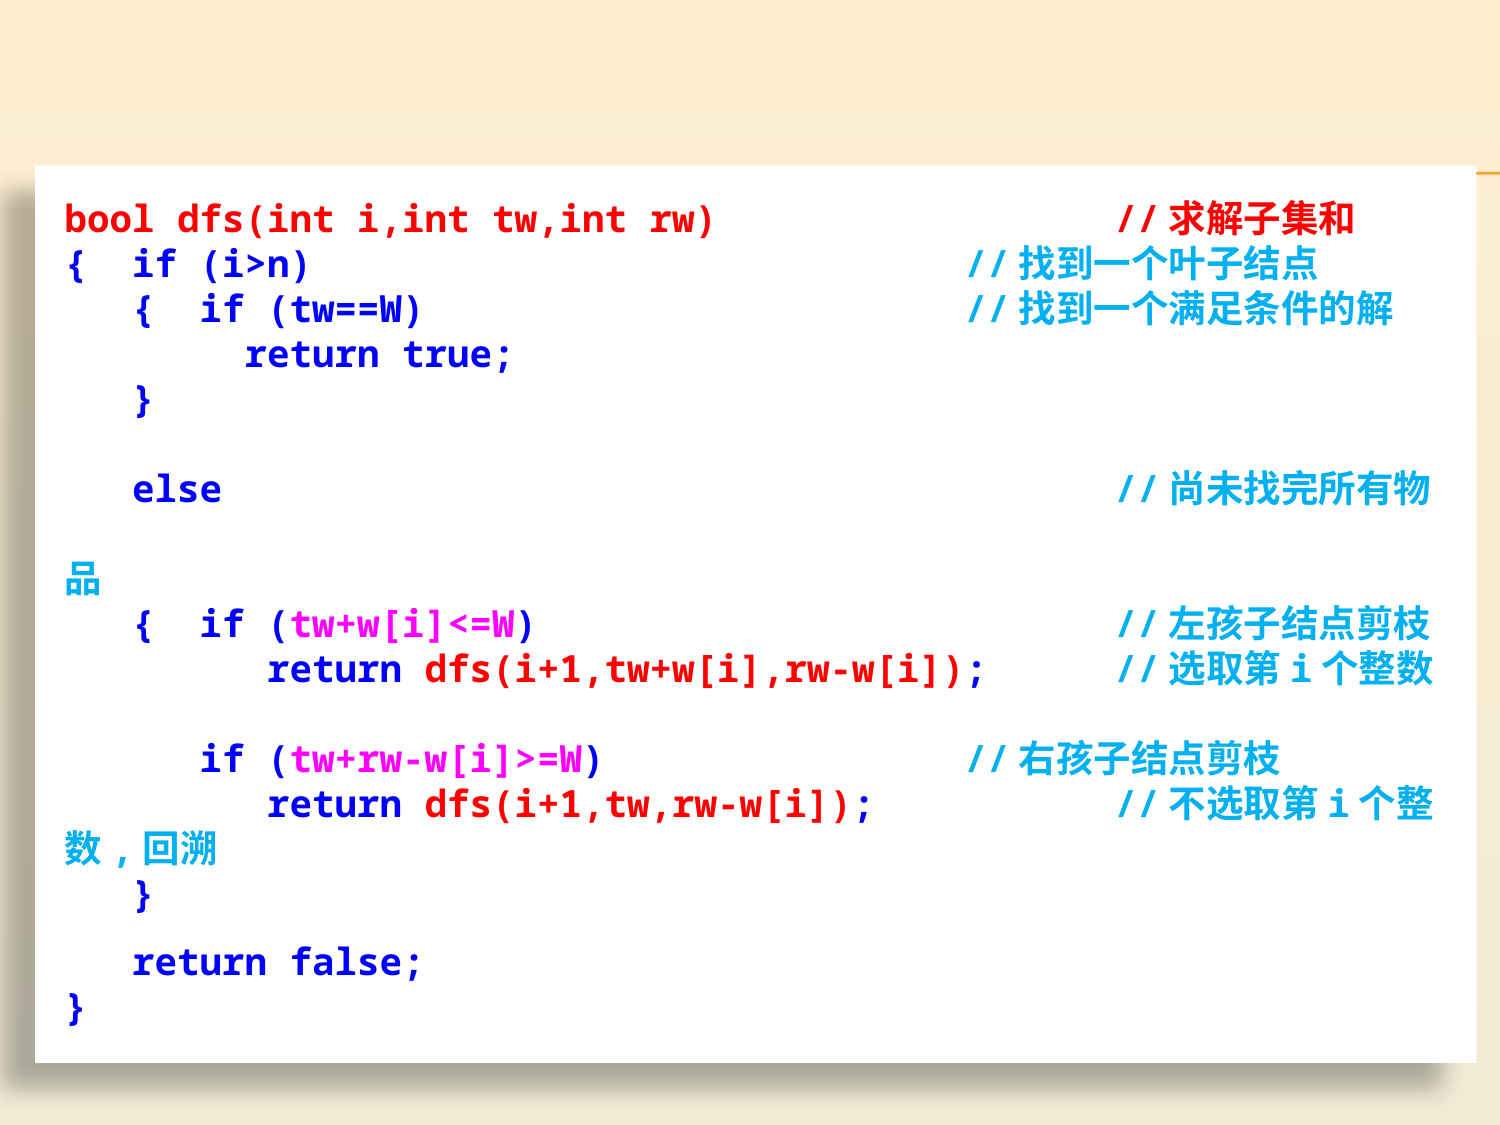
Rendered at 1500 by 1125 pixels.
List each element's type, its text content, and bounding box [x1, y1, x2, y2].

text_box bool dfs(int i,int tw,int rw) //求解子集和 { if (i>n) //找到一个叶子结点 { if (tw==W) //找到一个满足条件的解 return true; } else //尚未找完所有物品 { if (tw+w[i]<=W) //左孩子结点剪枝 return dfs(i+1,tw+w[i],rw-w[i]); //选取第i个整数 if (tw+rw-w[i]>=W) //右孩子结点剪枝 return dfs(i+1,tw,rw-w[i]); //不选取第i个整数,回溯 } return false; } [34, 165, 1477, 1064]
